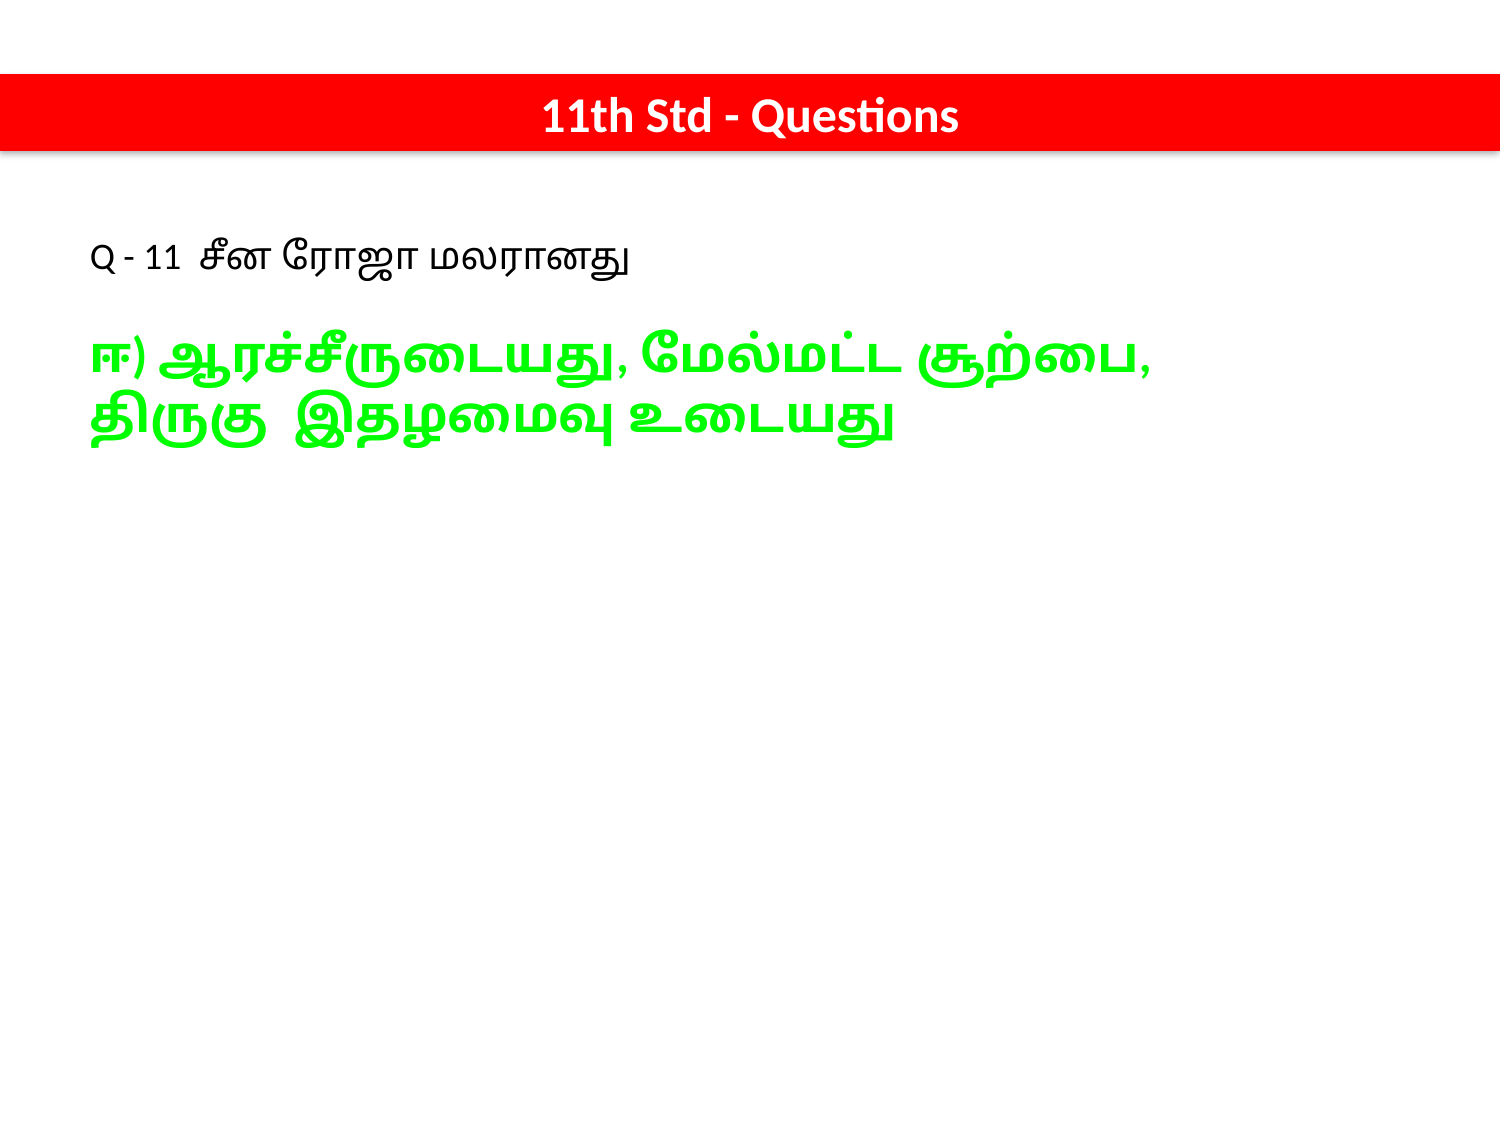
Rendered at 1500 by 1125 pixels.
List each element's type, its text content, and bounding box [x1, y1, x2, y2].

text_box 11th Std - Questions [0, 74, 1500, 151]
text_box Q - 11 சீன ரோஜா மலரானது ஈ) ஆரச்சீருடையது, மேல்மட்ட சூற்பை, திருகு இதழமைவு உடையது [74, 224, 1275, 450]
